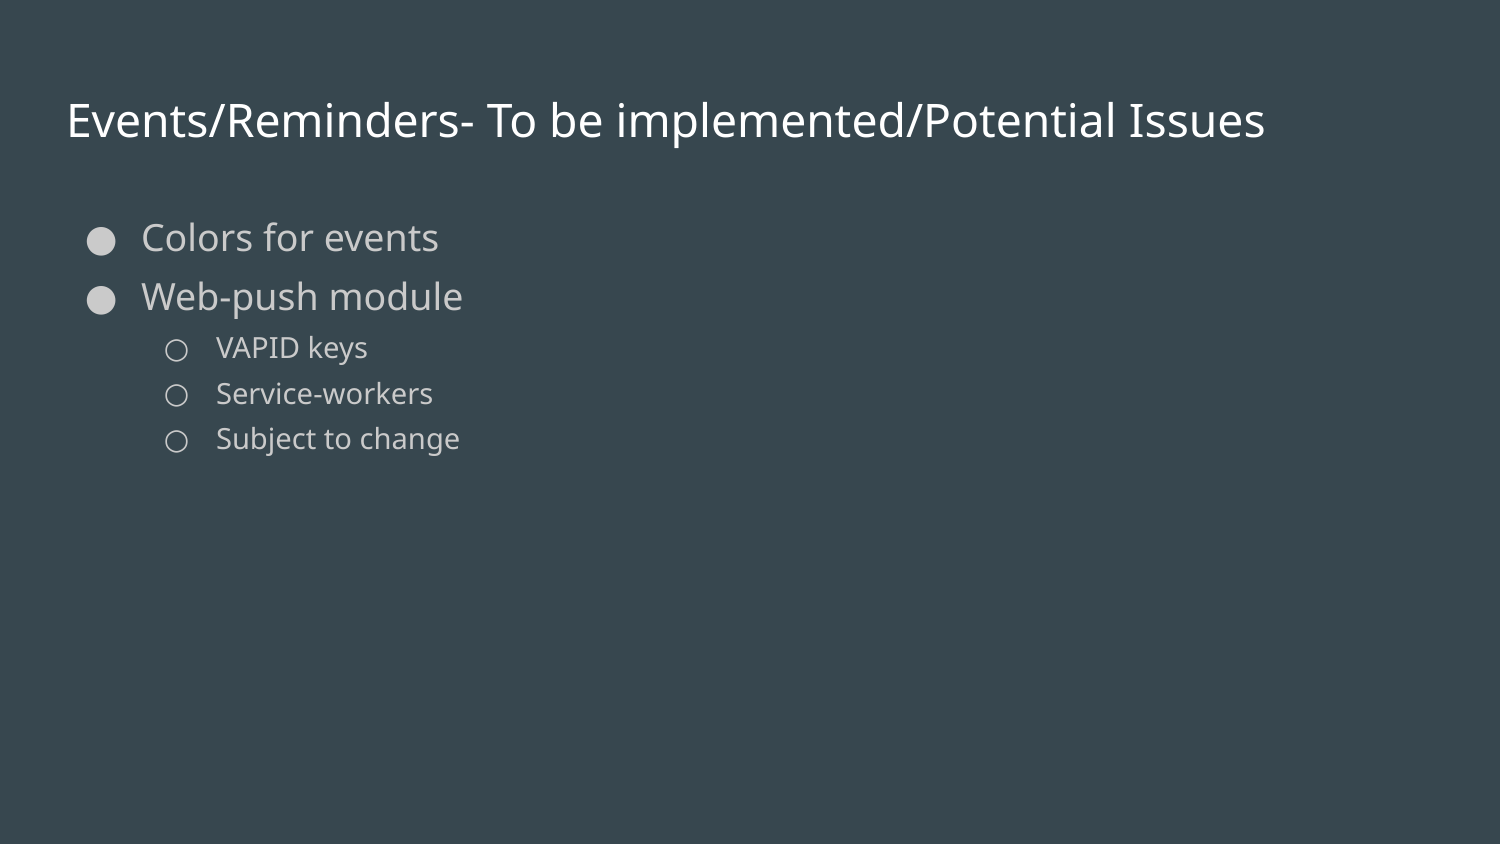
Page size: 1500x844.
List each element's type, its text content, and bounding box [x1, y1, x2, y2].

list Colors for events Web-push module VAPID keys Service-workers Subject to change [51, 189, 1449, 750]
title Events/Reminders- To be implemented/Potential Issues [51, 72, 1449, 167]
